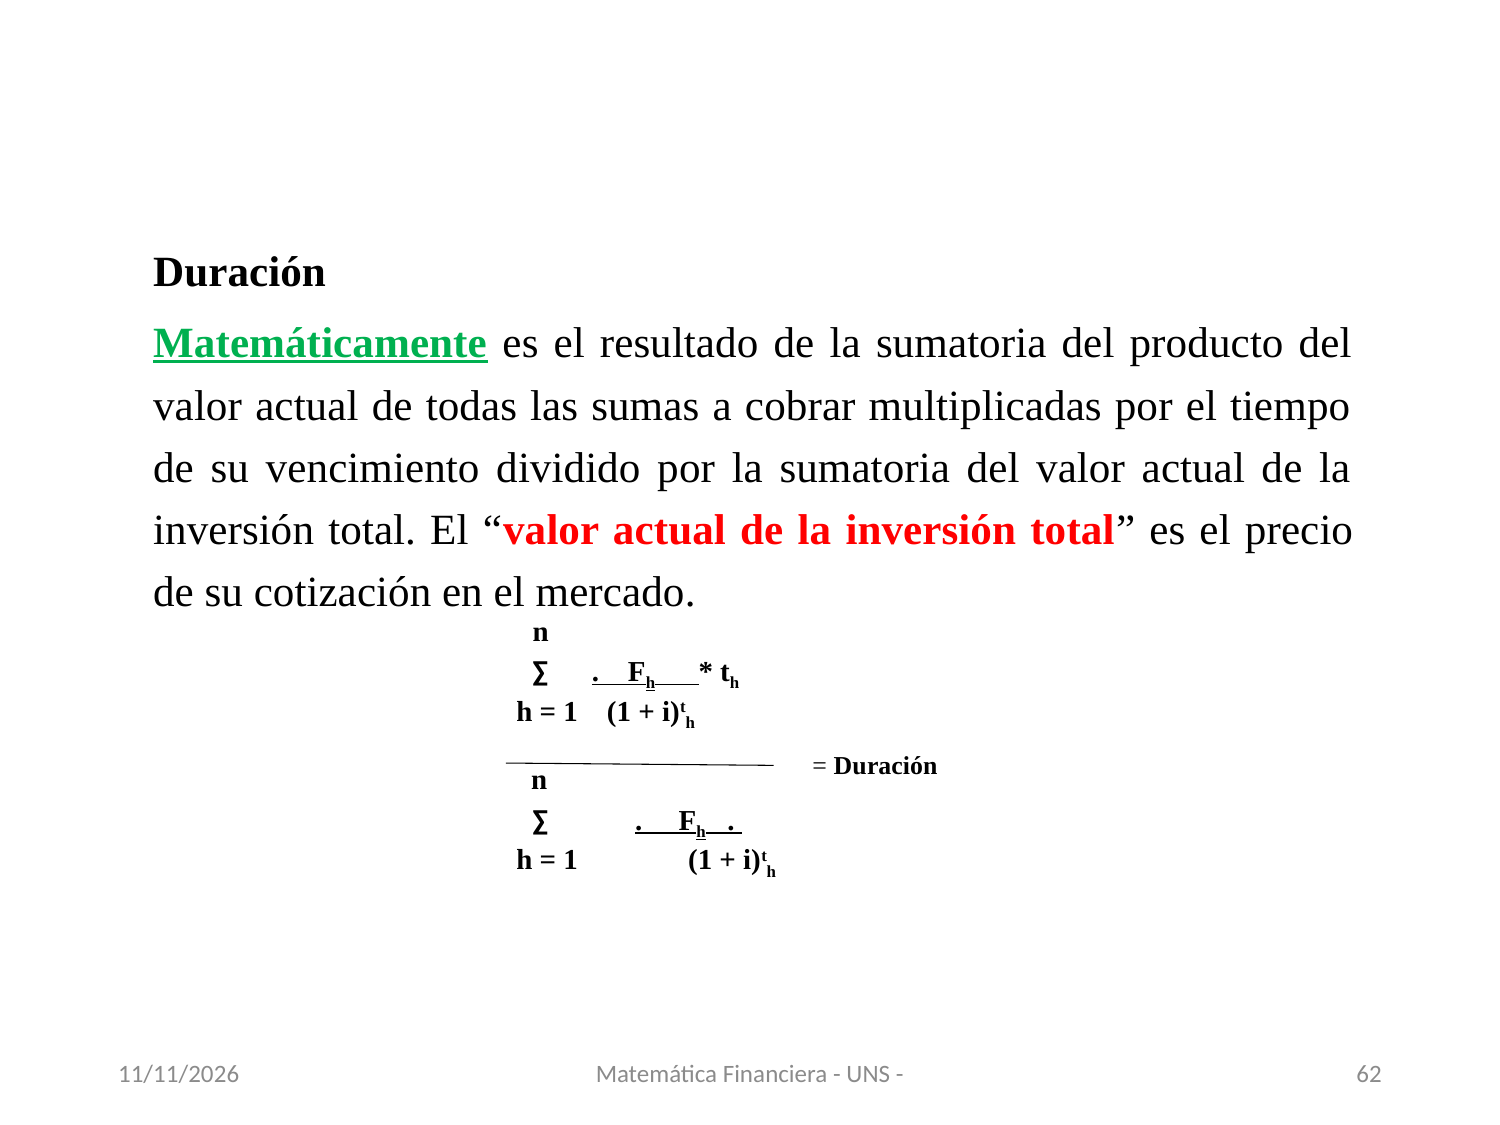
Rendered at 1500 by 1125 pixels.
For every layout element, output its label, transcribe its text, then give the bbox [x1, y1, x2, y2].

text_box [505, 607, 1068, 877]
footer Matemática Financiera - UNS - [496, 1042, 1004, 1103]
slide_number 62 [1059, 1042, 1397, 1103]
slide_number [103, 1042, 441, 1103]
text_box Duración Matemáticamente es el resultado de la sumatoria del producto del valor actual de todas las sumas a cobrar multiplicadas por el tiempo de su vencimiento dividido por la sumatoria del valor actual de la inversión total. El “valor actual de la inversión total” es el precio de su cotización en el mercado. [138, 226, 1369, 898]
